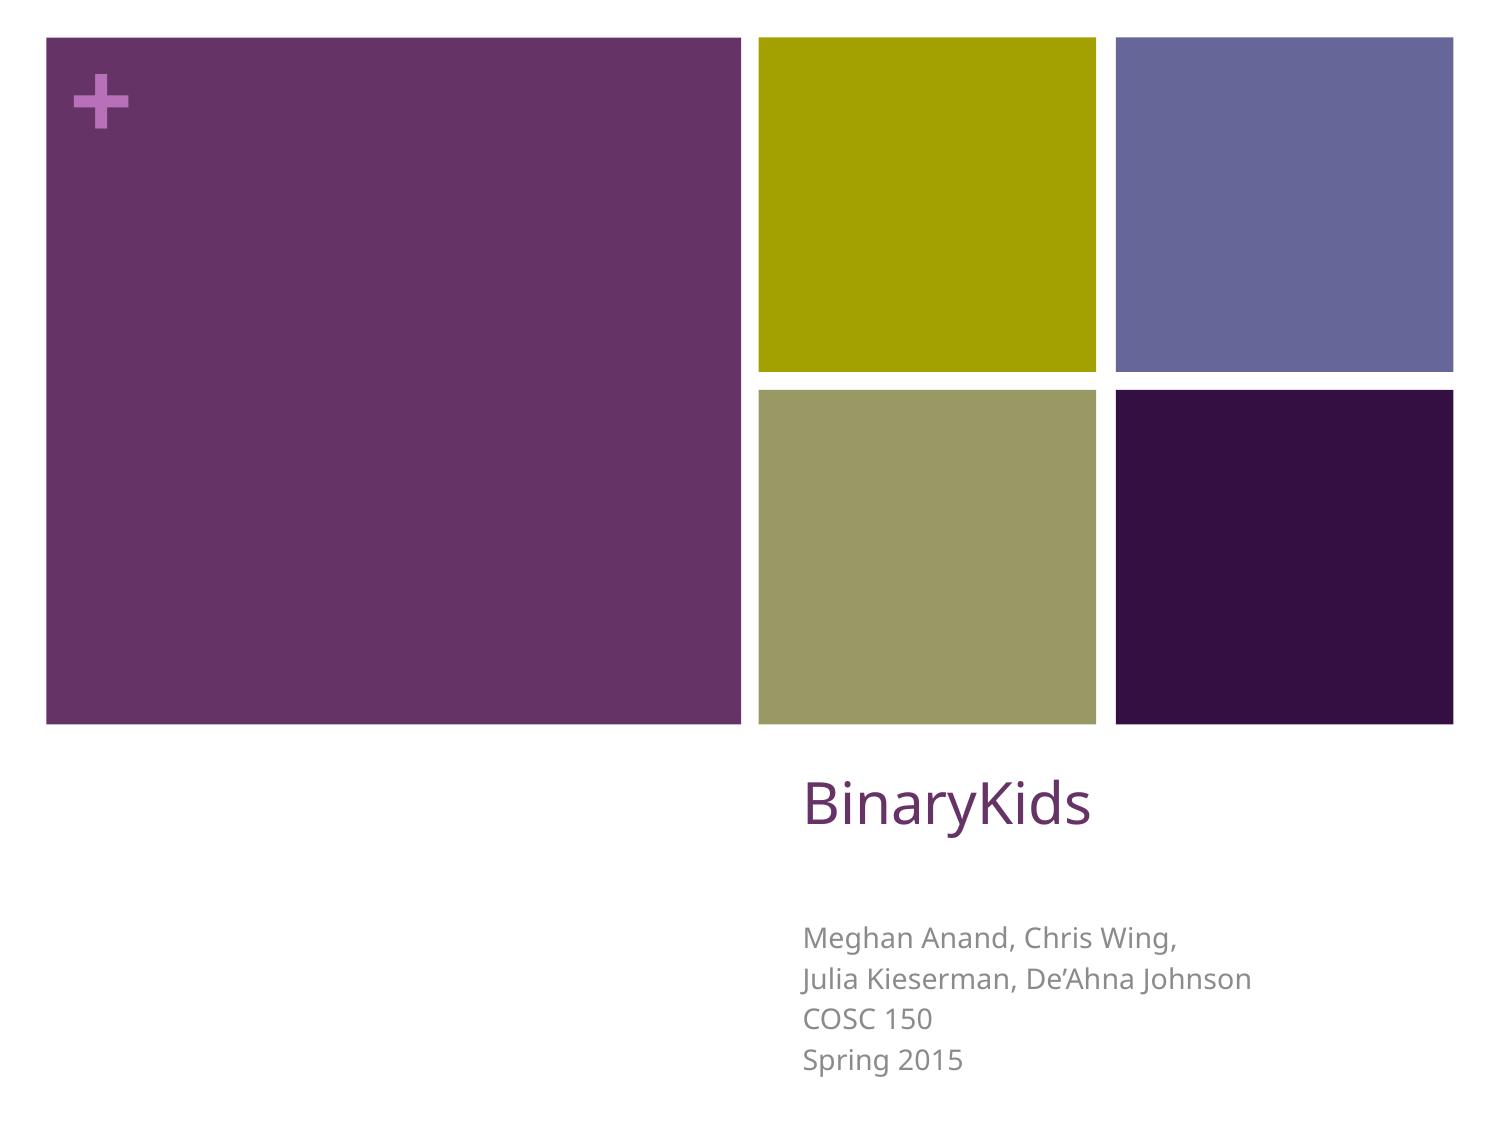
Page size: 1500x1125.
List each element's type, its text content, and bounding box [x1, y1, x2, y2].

subtitle Meghan Anand, Chris Wing, Julia Kieserman, De’Ahna Johnson COSC 150 Spring 2015 [787, 912, 1450, 1085]
title BinaryKids [787, 758, 1450, 912]
